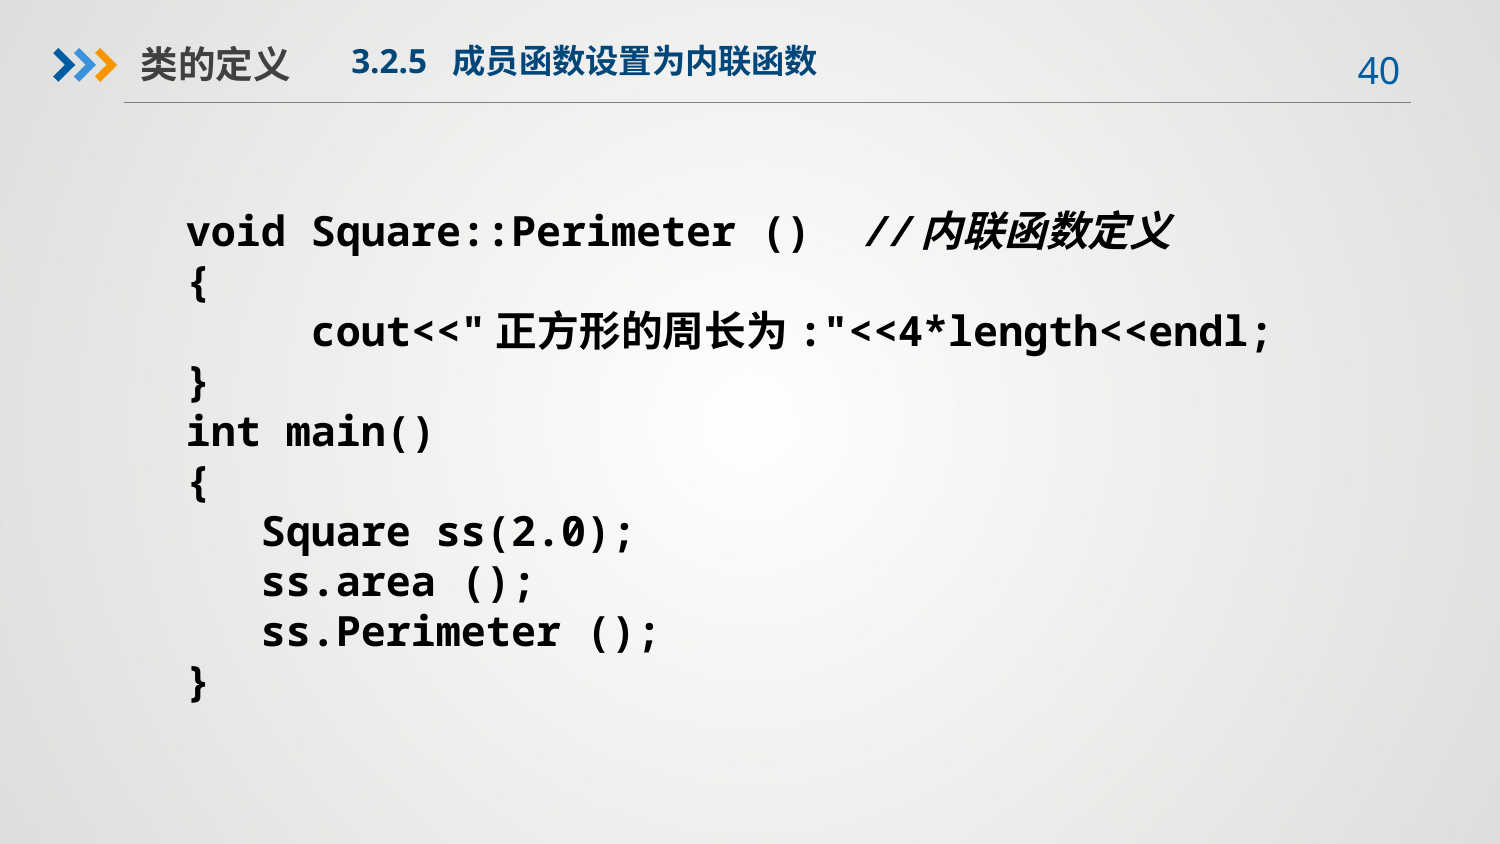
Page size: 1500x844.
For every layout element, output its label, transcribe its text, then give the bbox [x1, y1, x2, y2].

text_box void Square::Perimeter () //内联函数定义 { cout<<"正方形的周长为:"<<4*length<<endl; } int main() { Square ss(2.0); ss.area (); ss.Perimeter (); } [171, 197, 1365, 713]
picture [0, 0, 1500, 844]
text_box 类的定义 [140, 32, 491, 95]
text_box 3.2.5 成员函数设置为内联函数 [336, 32, 914, 88]
